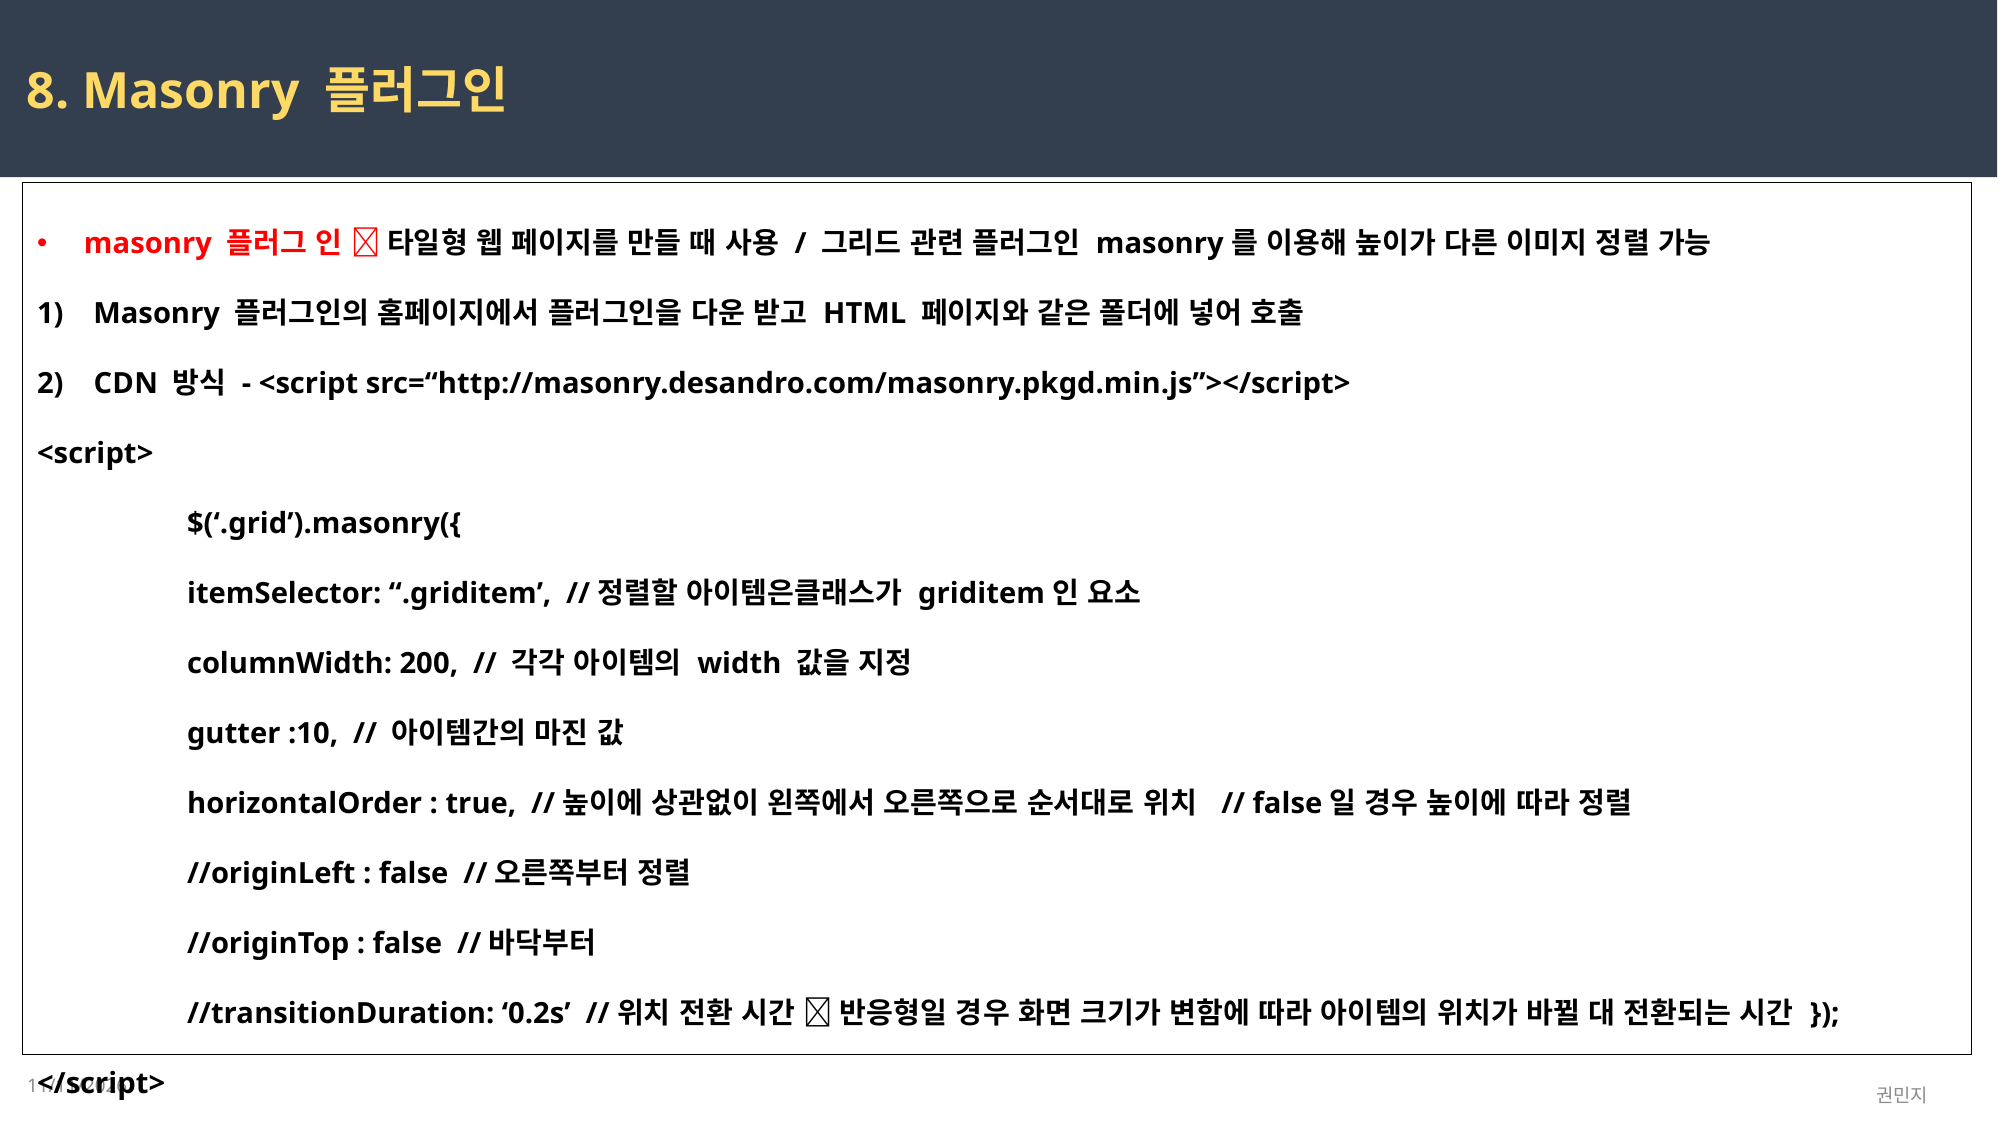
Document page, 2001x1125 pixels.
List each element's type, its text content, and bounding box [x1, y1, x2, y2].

footer 권민지 [1805, 1065, 1999, 1125]
text_box masonry 플러그 인  타일형 웹 페이지를 만들 때 사용 / 그리드 관련 플러그인 masonry를 이용해 높이가 다른 이미지 정렬 가능 Masonry 플러그인의 홈페이지에서 플러그인을 다운 받고 HTML 페이지와 같은 폴더에 넣어 호출 2) CDN 방식 - <script src=“http://masonry.desandro.com/masonry.pkgd.min.js”></script> <script> $(‘.grid’).masonry({ itemSelector: “.griditem’, //정렬할 아이템은클래스가 griditem인 요소 columnWidth: 200, // 각각 아이템의 width 값을 지정 gutter :10, // 아이템간의 마진 값 horizontalOrder : true, //높이에 상관없이 왼쪽에서 오른쪽으로 순서대로 위치 // false일 경우 높이에 따라 정렬 //originLeft : false //오른쪽부터 정렬 //originTop : false //바닥부터 //transitionDuration: ‘0.2s’ //위치 전환 시간  반응형일 경우 화면 크기가 변함에 따라 아이템의 위치가 바뀔 대 전환되는 시간 }); </script> [22, 182, 1972, 1055]
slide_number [12, 1056, 462, 1117]
text_box 8. Masonry 플러그인 [11, 50, 1920, 126]
text_box [0, 0, 1998, 178]
